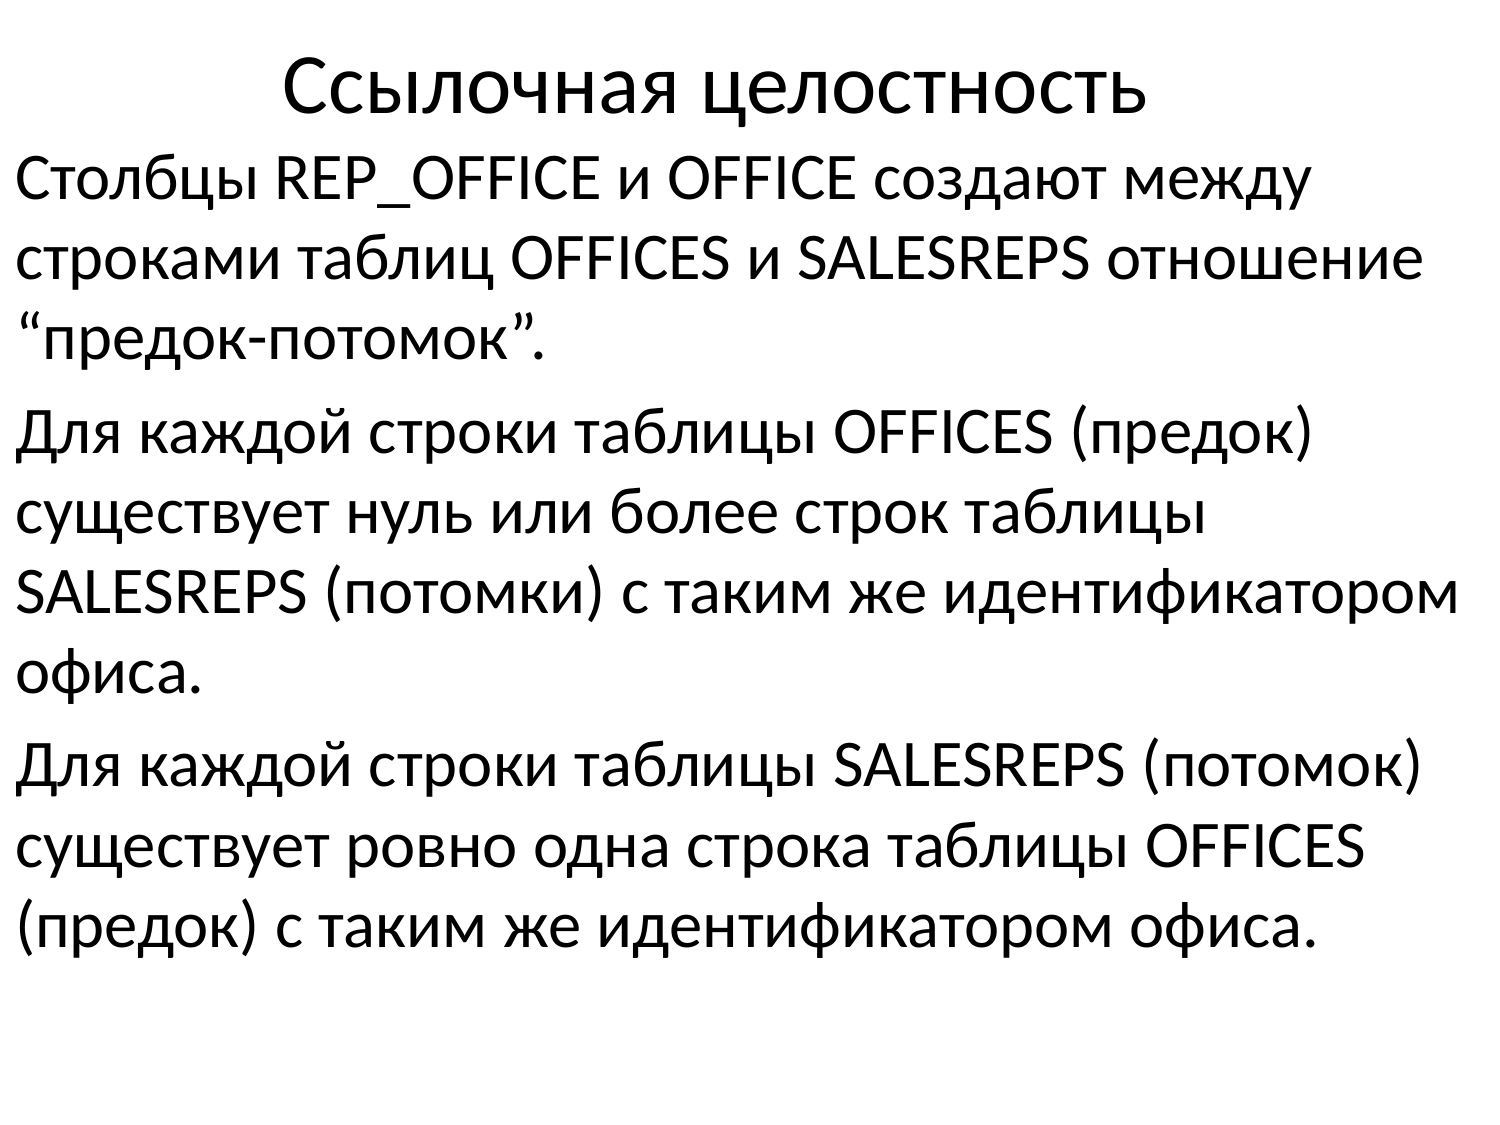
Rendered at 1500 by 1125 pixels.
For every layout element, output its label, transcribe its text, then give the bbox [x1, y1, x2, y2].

list Столбцы REP_OFFICE и OFFICE создают между строками таблиц OFFICES и SALESREPS отношение “предок-потомок”. Для каждой строки таблицы OFFICES (предок) существует нуль или более строк таблицы SALESREPS (потомки) с таким же идентификатором офиса. Для каждой строки таблицы SALESREPS (потомок) существует ровно одна строка таблицы OFFICES (предок) с таким же идентификатором офиса. [0, 125, 1500, 1125]
title Ссылочная целостность [41, 19, 1392, 125]
